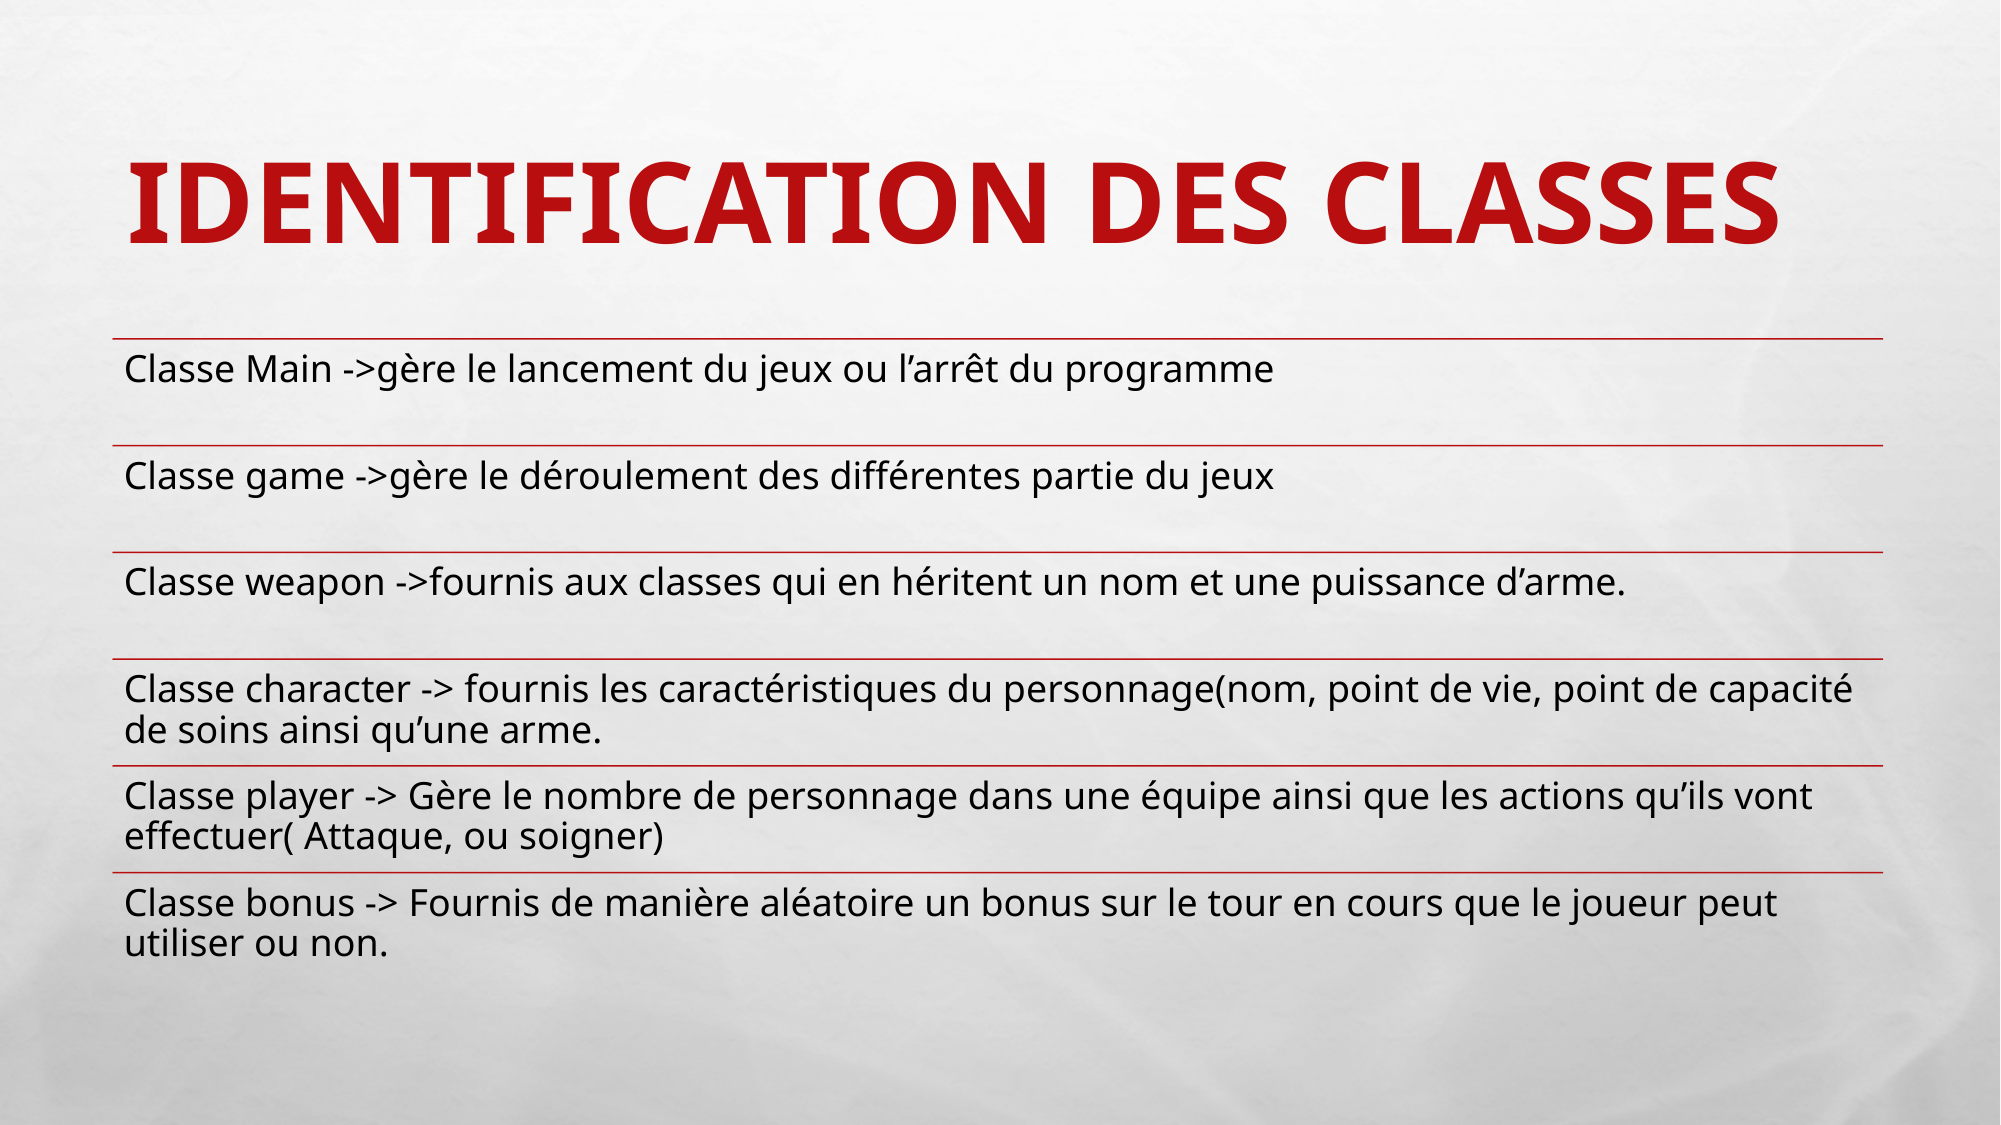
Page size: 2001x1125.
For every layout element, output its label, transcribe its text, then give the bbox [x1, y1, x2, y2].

text_box Identification des classes [112, 112, 1883, 302]
text_box [0, 0, 2000, 1125]
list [112, 338, 1884, 980]
